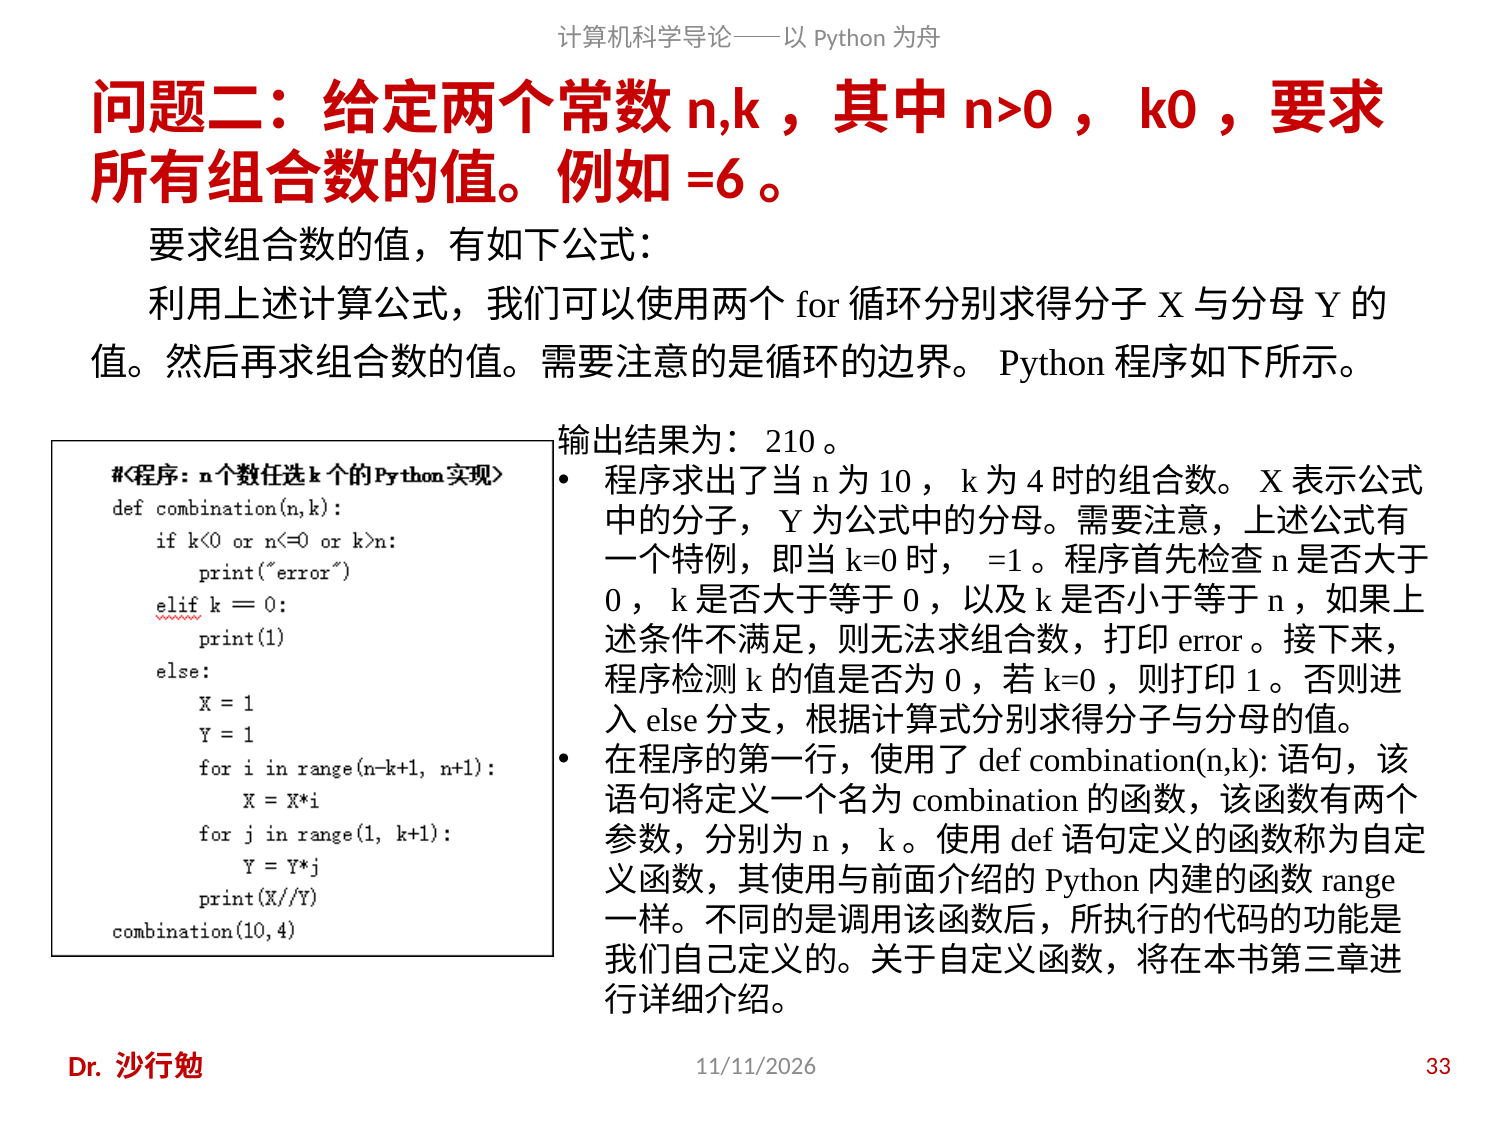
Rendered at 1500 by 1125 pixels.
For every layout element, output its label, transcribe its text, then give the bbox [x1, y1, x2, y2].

footer Dr. 沙行勉 [53, 1035, 386, 1095]
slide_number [501, 1035, 1010, 1095]
slide_number 33 [1116, 1035, 1467, 1095]
picture [51, 440, 554, 957]
